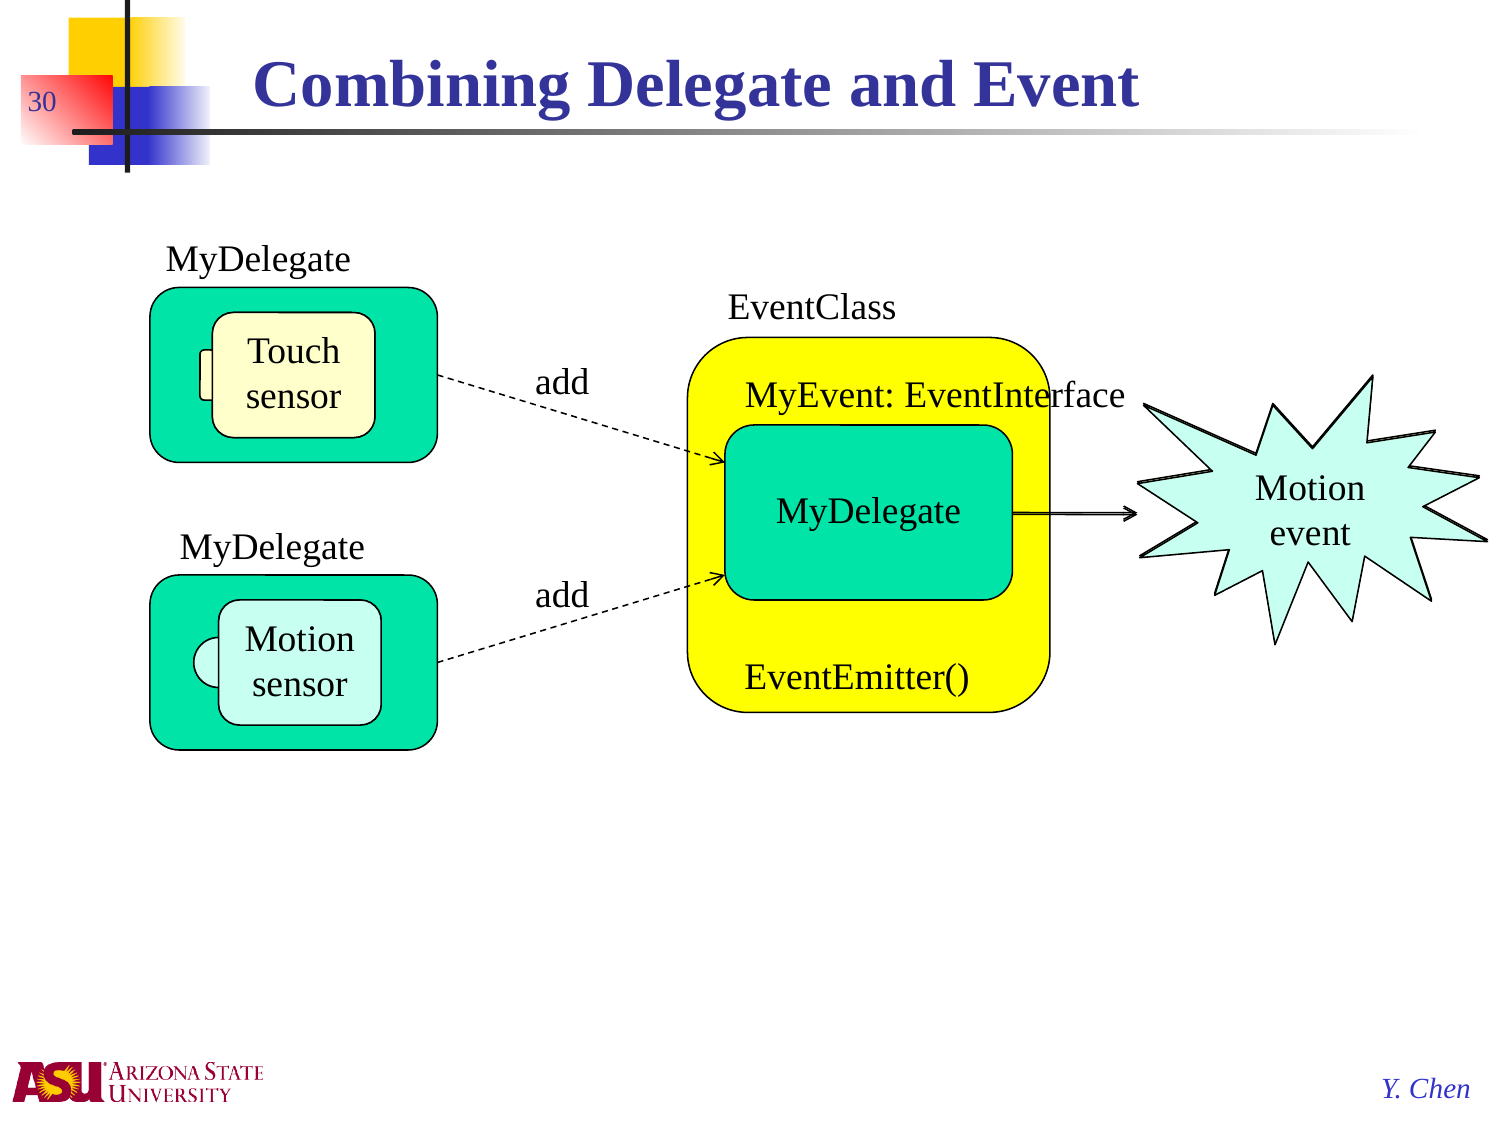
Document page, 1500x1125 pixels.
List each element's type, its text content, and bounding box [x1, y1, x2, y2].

text_box [690, 588, 1050, 713]
text_box EventClass [712, 274, 912, 335]
text_box MyDelegate [164, 514, 381, 574]
text_box MyDelegate [150, 226, 367, 287]
title Combining Delegate and Event [237, 24, 1488, 128]
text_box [199, 312, 376, 438]
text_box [437, 349, 726, 463]
text_box EventEmitter() [729, 644, 986, 705]
slide_number 30 [12, 49, 165, 126]
text_box MyDelegate [724, 424, 1006, 601]
text_box MyEvent: EventInterface [730, 362, 1142, 423]
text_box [1012, 376, 1488, 645]
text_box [437, 562, 726, 663]
text_box [149, 574, 438, 751]
text_box [713, 337, 1039, 437]
text_box [687, 471, 724, 561]
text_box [193, 599, 382, 726]
picture [12, 1062, 263, 1102]
text_box [149, 287, 438, 463]
